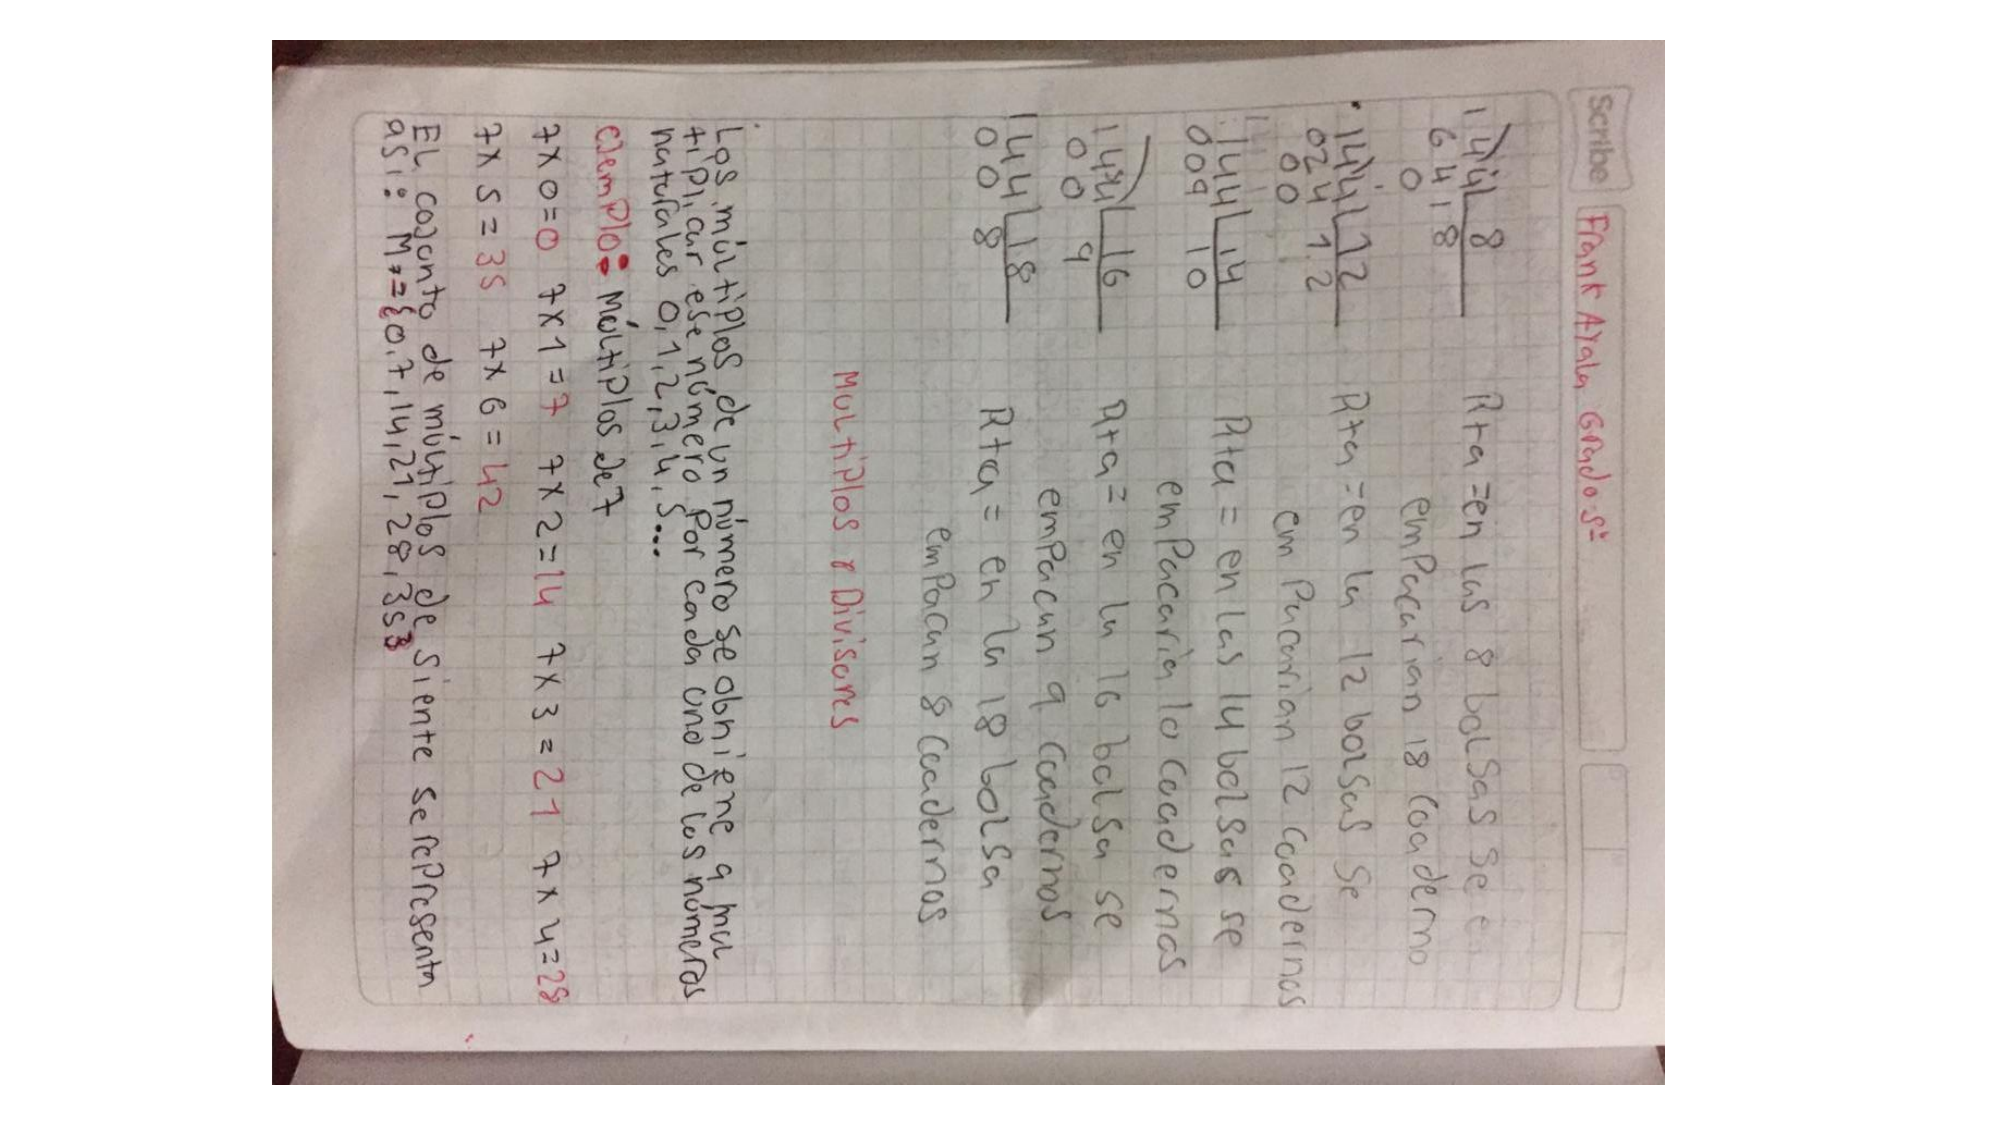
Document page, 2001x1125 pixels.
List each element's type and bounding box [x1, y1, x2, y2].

picture [271, 40, 1665, 1085]
